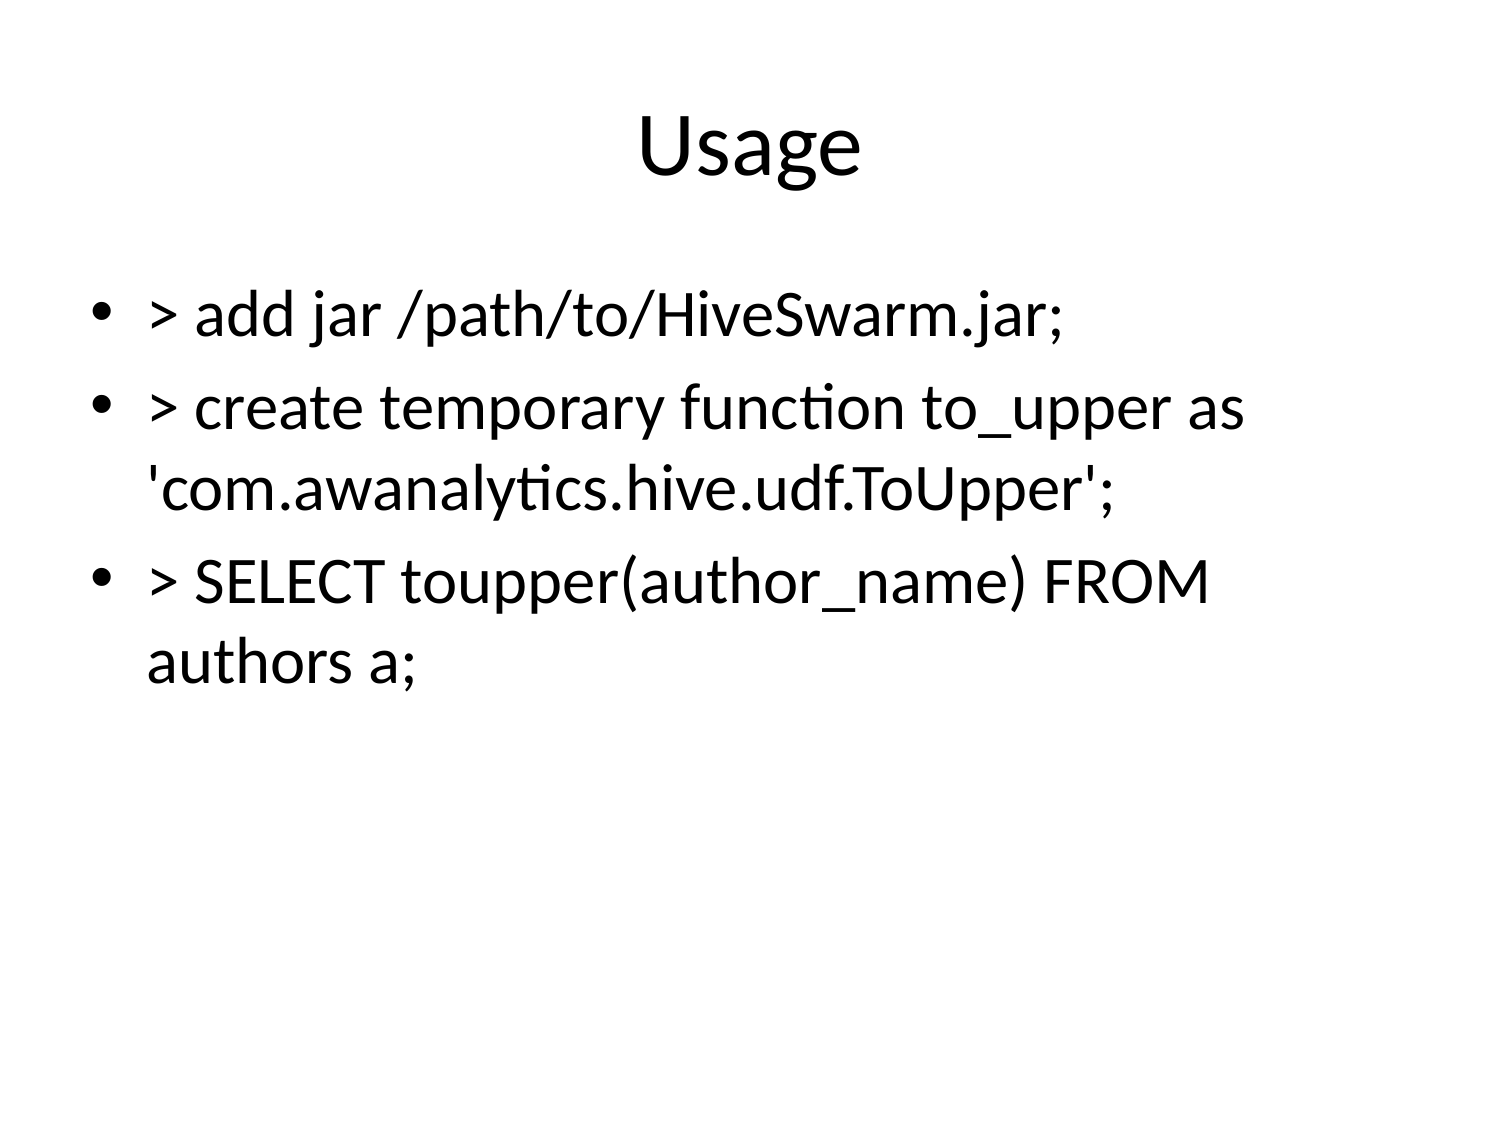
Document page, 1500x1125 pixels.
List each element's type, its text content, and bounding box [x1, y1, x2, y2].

list > add jar /path/to/HiveSwarm.jar; > create temporary function to_upper as 'com.awanalytics.hive.udf.ToUpper'; > SELECT toupper(author_name) FROM authors a; [75, 262, 1425, 1005]
title Usage [75, 45, 1425, 233]
